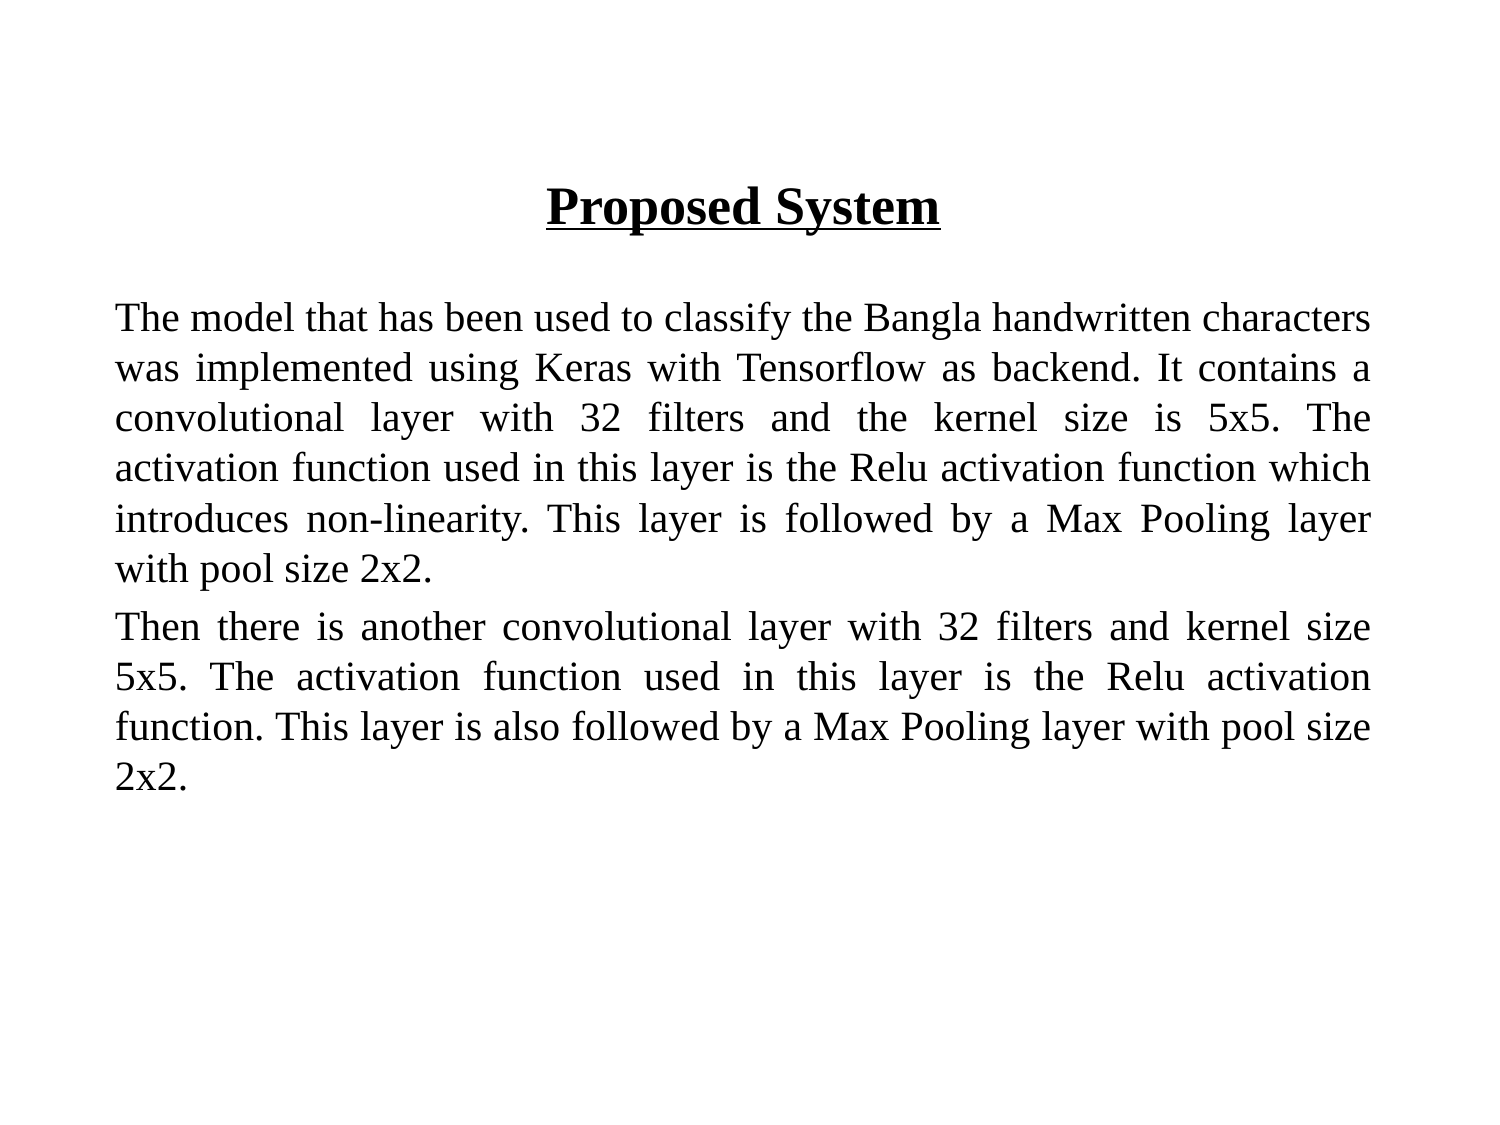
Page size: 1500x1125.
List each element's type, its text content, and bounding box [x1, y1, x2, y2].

subtitle Proposed System The model that has been used to classify the Bangla handwritten characters was implemented using Keras with Tensorflow as backend. It contains a convolutional layer with 32 filters and the kernel size is 5x5. The activation function used in this layer is the Relu activation function which introduces non-linearity. This layer is followed by a Max Pooling layer with pool size 2x2. Then there is another convolutional layer with 32 filters and kernel size 5x5. The activation function used in this layer is the Relu activation function. This layer is also followed by a Max Pooling layer with pool size 2x2. [99, 162, 1388, 963]
